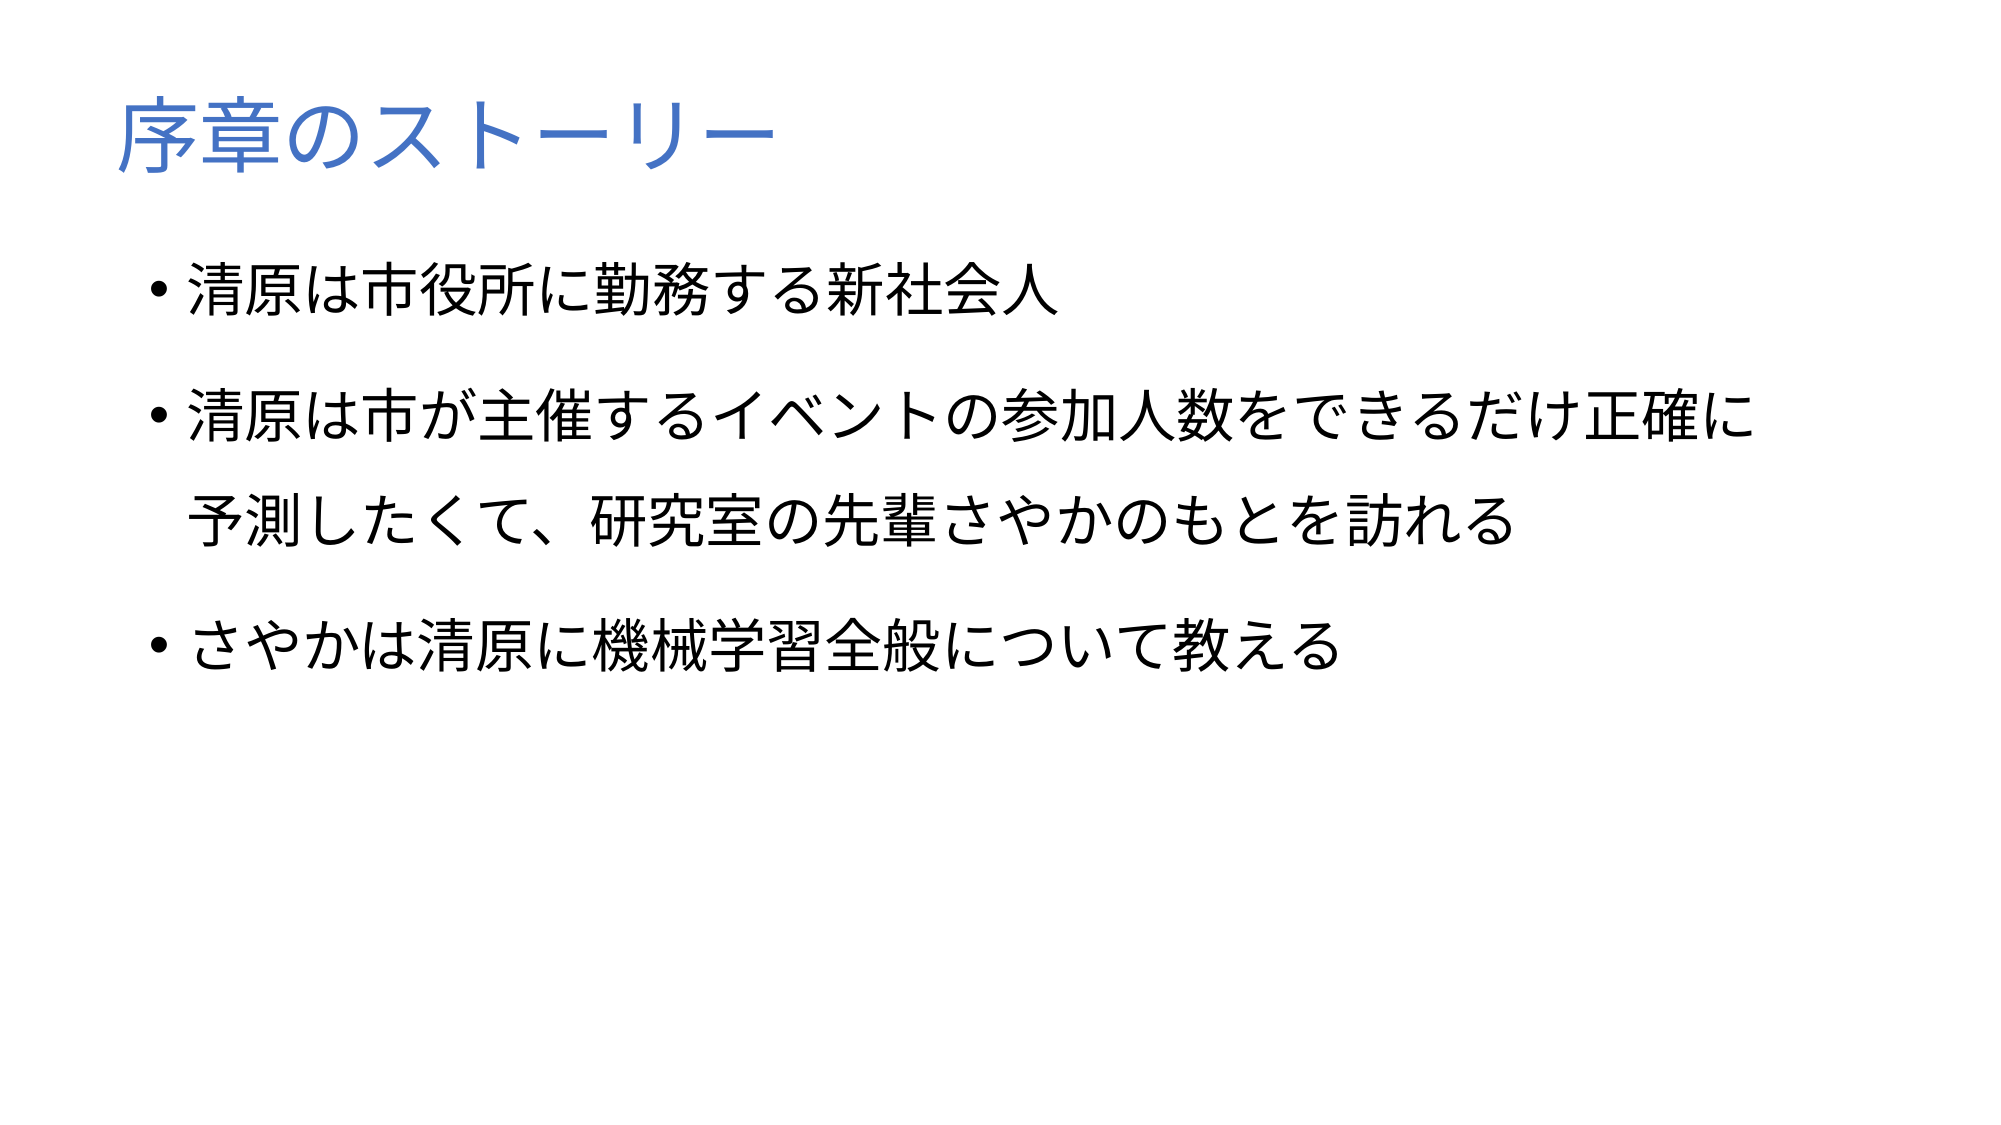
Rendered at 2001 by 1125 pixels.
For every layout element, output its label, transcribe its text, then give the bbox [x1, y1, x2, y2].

list 清原は市役所に勤務する新社会人 清原は市が主催するイベントの参加人数をできるだけ正確に予測したくて、研究室の先輩さやかのもとを訪れる さやかは清原に機械学習全般について教える [133, 211, 1794, 971]
title 序章のストーリー [101, 59, 1827, 220]
